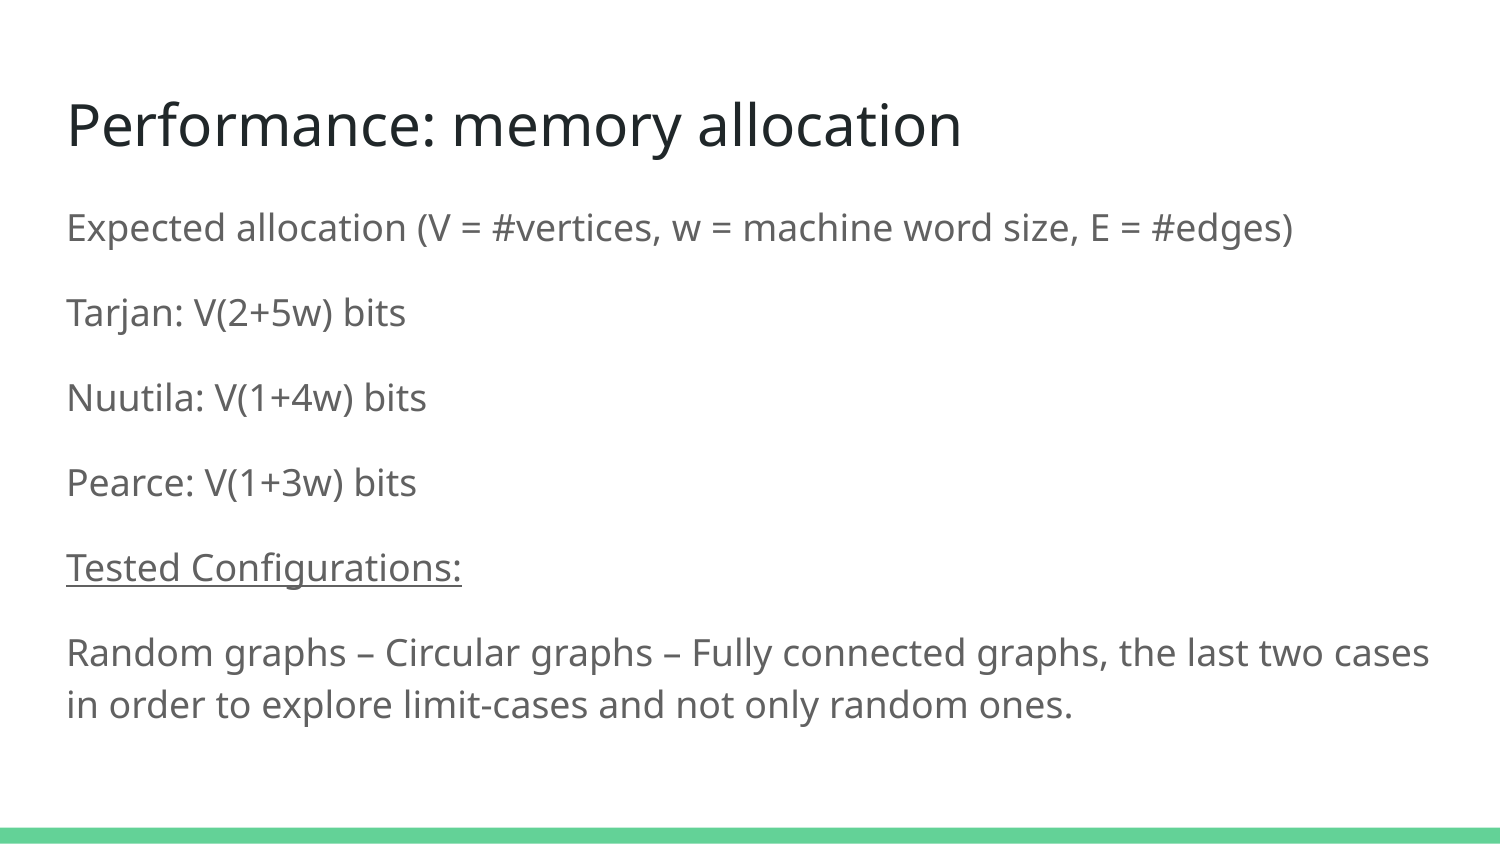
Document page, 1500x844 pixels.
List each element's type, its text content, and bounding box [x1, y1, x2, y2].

title Performance: memory allocation [51, 72, 1449, 167]
list Expected allocation (V = #vertices, w = machine word size, E = #edges) Tarjan: V(2+5w) bits Nuutila: V(1+4w) bits Pearce: V(1+3w) bits Tested Configurations: Random graphs – Circular graphs – Fully connected graphs, the last two cases in order to explore limit-cases and not only random ones. [51, 182, 1449, 743]
